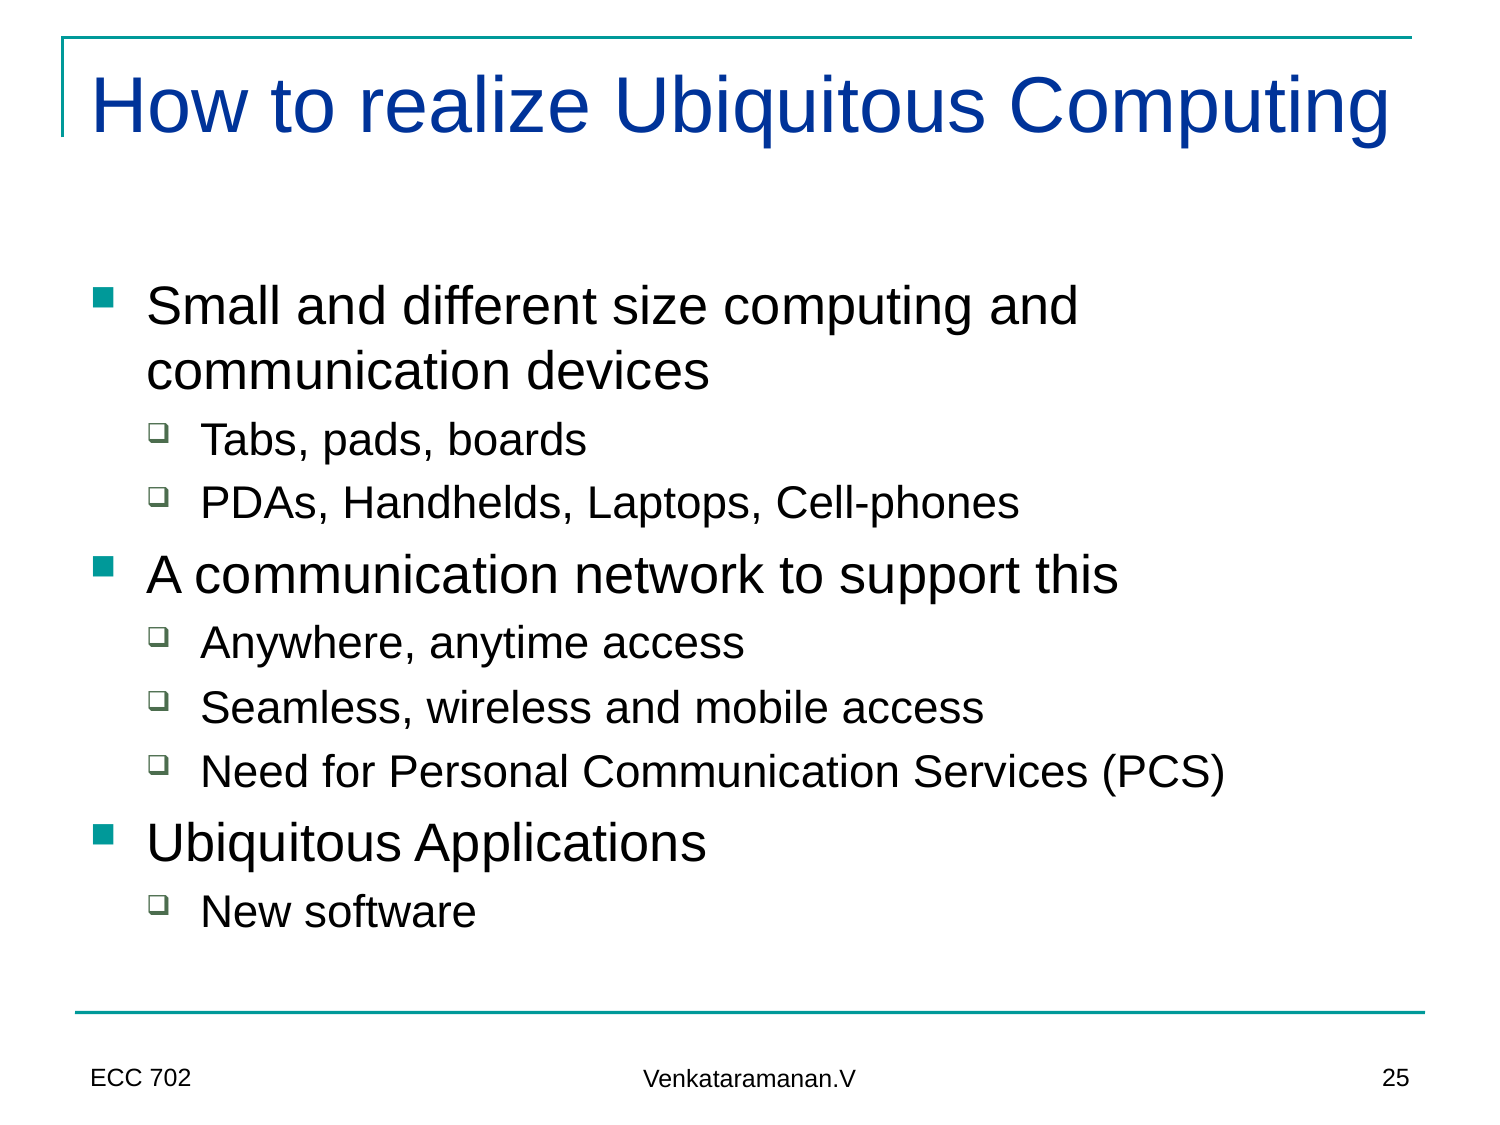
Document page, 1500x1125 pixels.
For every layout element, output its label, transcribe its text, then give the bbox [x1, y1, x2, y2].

title How to realize Ubiquitous Computing [75, 45, 1425, 233]
slide_number ECC 702 [75, 1024, 425, 1100]
slide_number 25 [1074, 1024, 1425, 1100]
list Small and different size computing and communication devices Tabs, pads, boards PDAs, Handhelds, Laptops, Cell-phones A communication network to support this Anywhere, anytime access Seamless, wireless and mobile access Need for Personal Communication Services (PCS) Ubiquitous Applications New software [75, 262, 1425, 1006]
footer Venkataramanan.V [512, 1025, 988, 1100]
